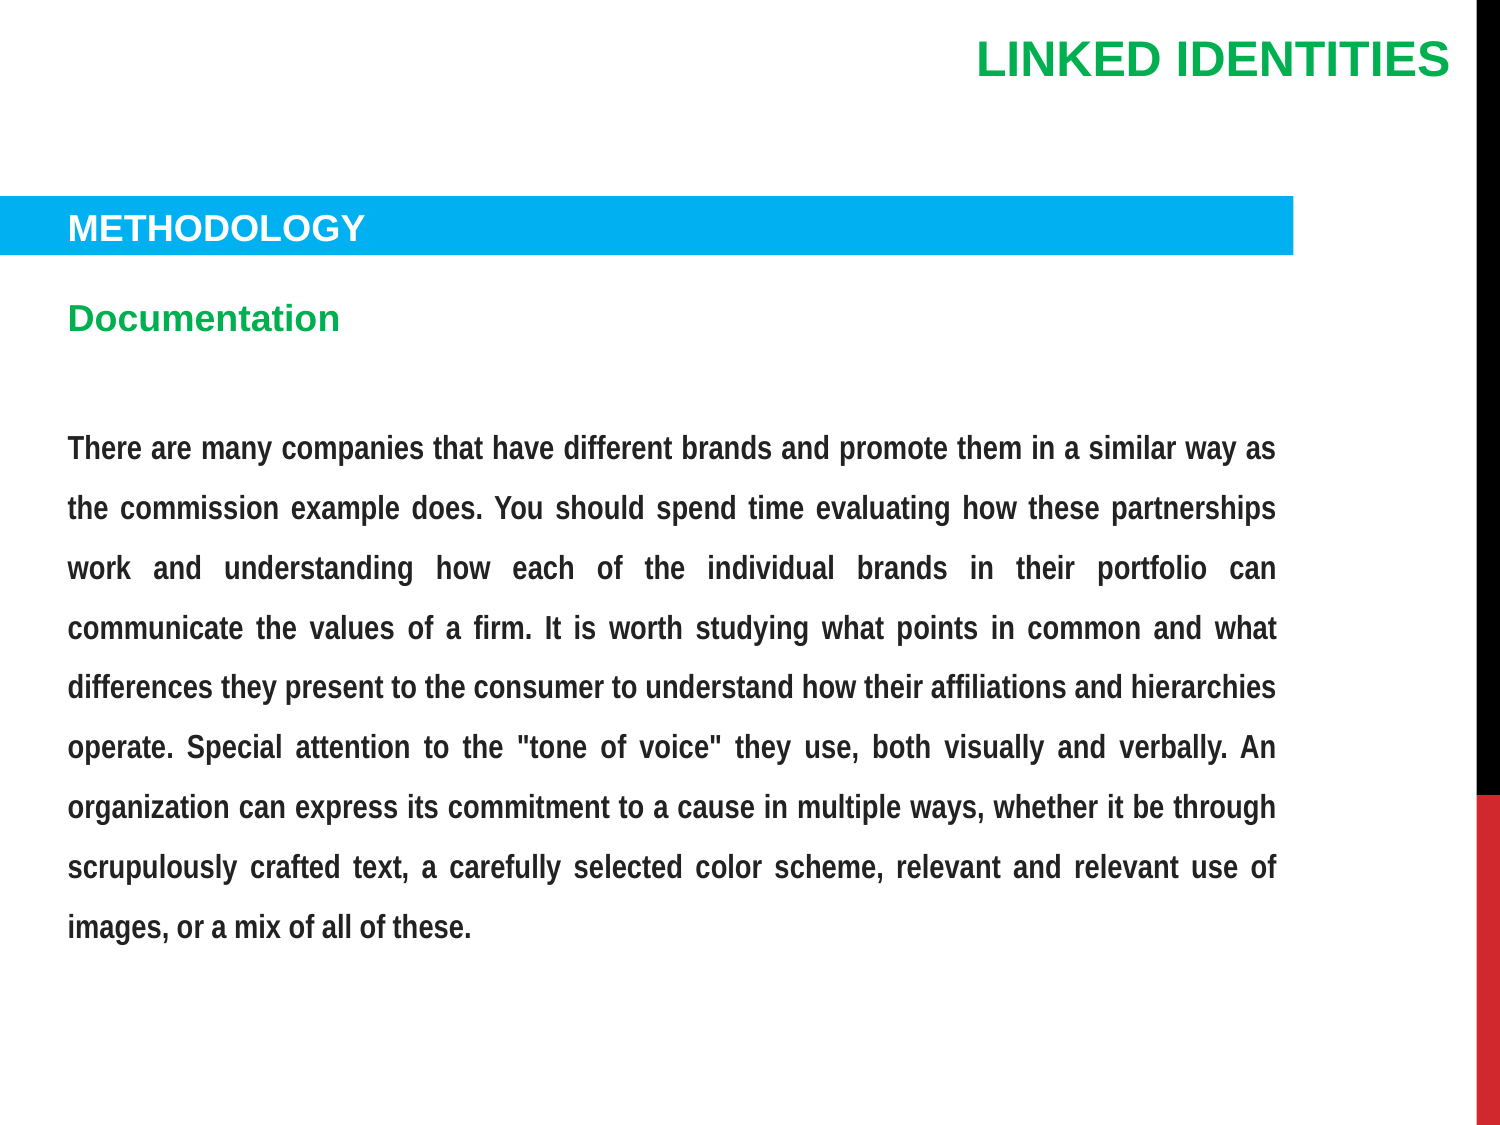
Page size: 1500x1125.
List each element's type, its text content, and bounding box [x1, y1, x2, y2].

text_box [0, 194, 1296, 258]
text_box LINKED IDENTITIES [960, 19, 1466, 94]
text_box METHODOLOGY Documentation There are many companies that have different brands and promote them in a similar way as the commission example does. You should spend time evaluating how these partnerships work and understanding how each of the individual brands in their portfolio can communicate the values ​​of a firm. It is worth studying what points in common and what differences they present to the consumer to understand how their affiliations and hierarchies operate. Special attention to the "tone of voice" they use, both visually and verbally. An organization can express its commitment to a cause in multiple ways, whether it be through scrupulously crafted text, a carefully selected color scheme, relevant and relevant use of images, or a mix of all of these. [53, 196, 1294, 953]
